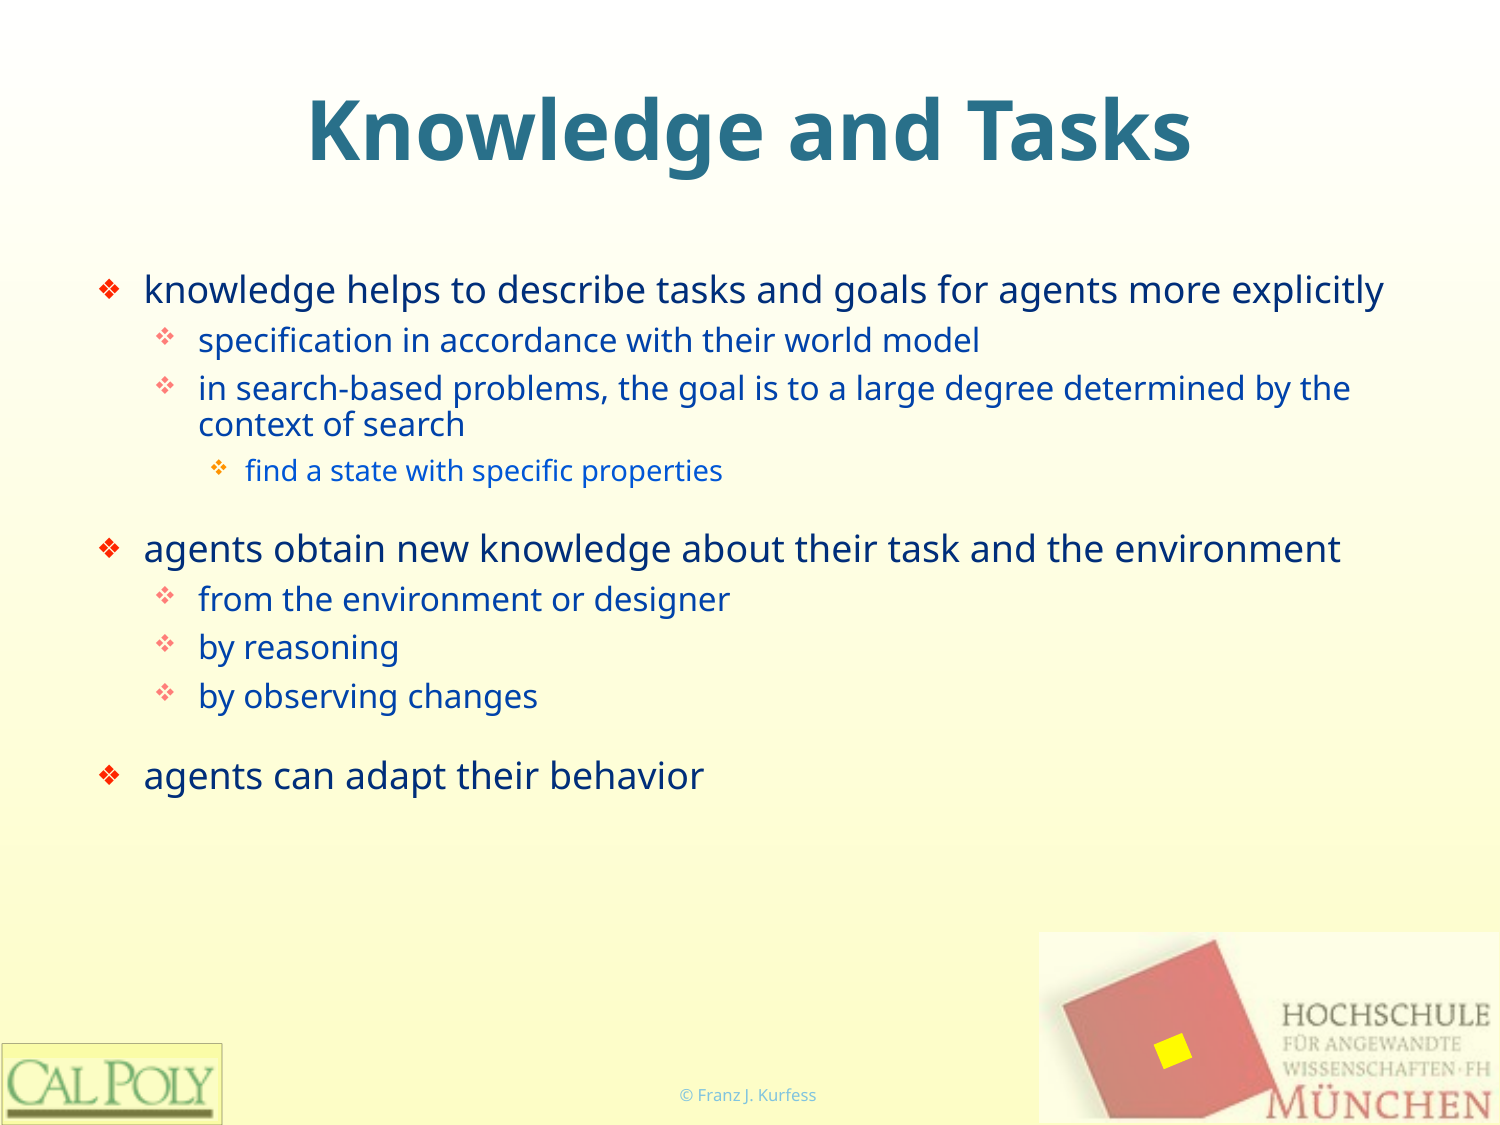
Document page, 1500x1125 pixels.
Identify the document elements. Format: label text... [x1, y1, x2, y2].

slide_number [1153, 1032, 1193, 1070]
list knowledge helps to describe tasks and goals for agents more explicitly specification in accordance with their world model in search-based problems, the goal is to a large degree determined by the context of search find a state with specific properties agents obtain new knowledge about their task and the environment from the environment or designer by reasoning by observing changes agents can adapt their behavior [90, 264, 1410, 1049]
title Knowledge and Tasks [90, 0, 1410, 255]
